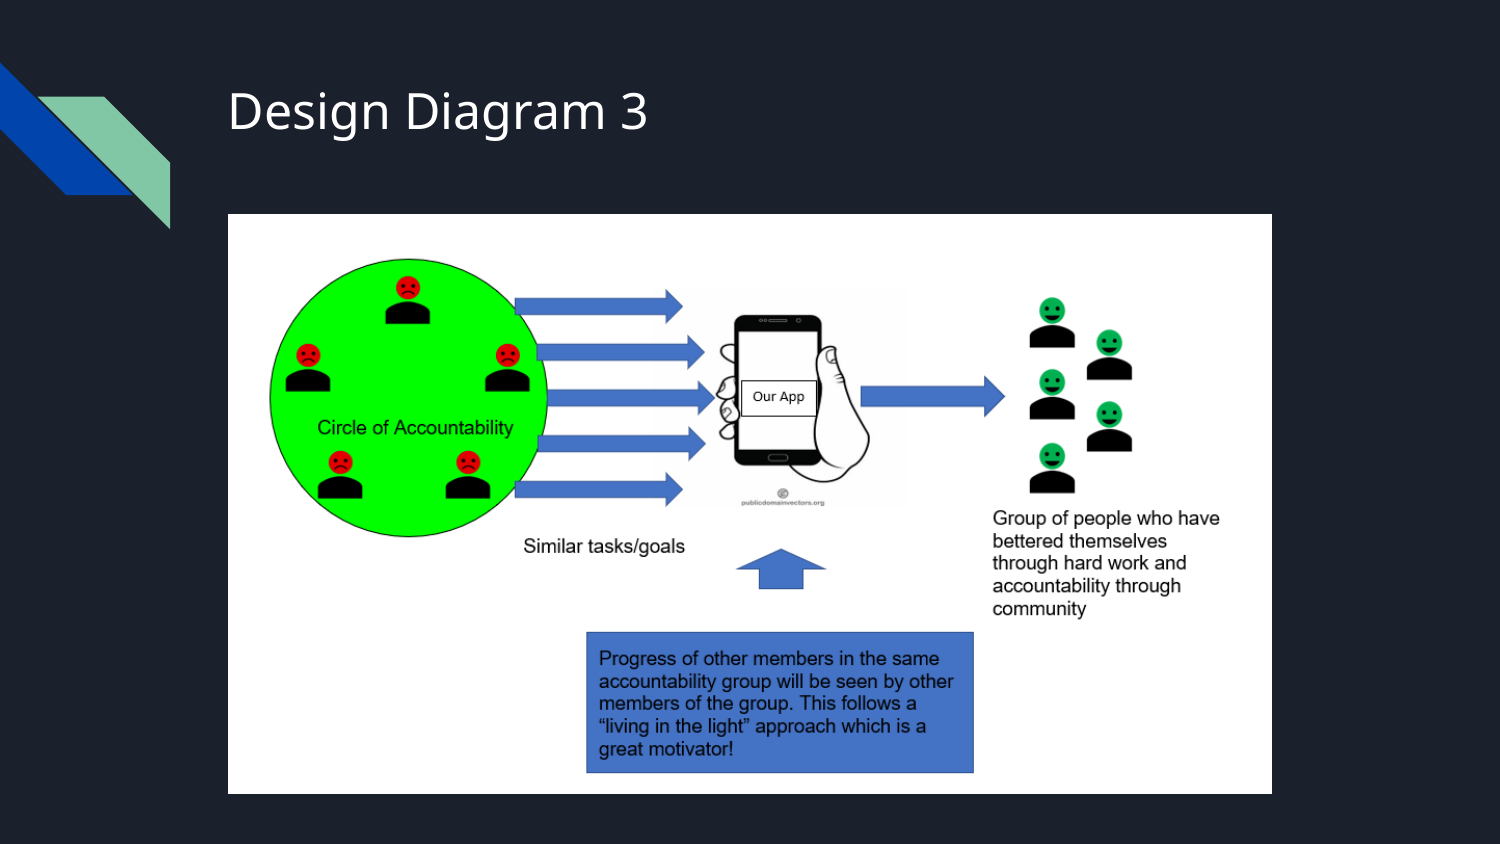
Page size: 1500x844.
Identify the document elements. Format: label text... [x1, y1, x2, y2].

title Design Diagram 3 [212, 64, 1368, 215]
picture [228, 214, 1272, 794]
